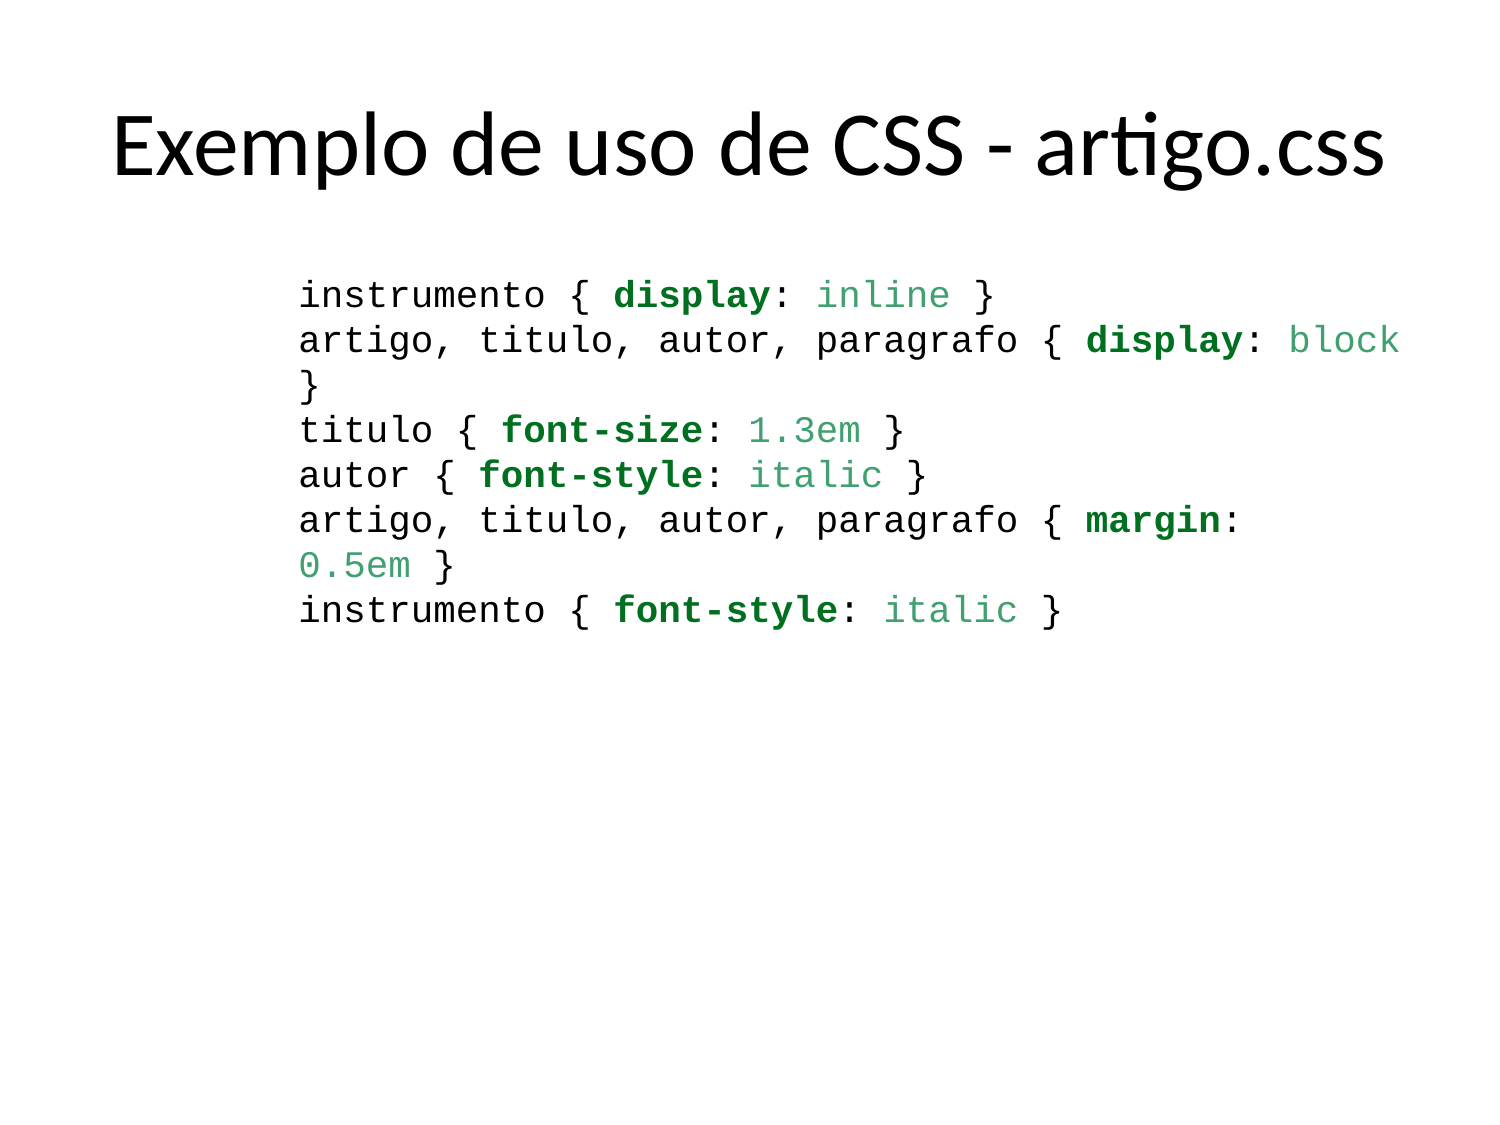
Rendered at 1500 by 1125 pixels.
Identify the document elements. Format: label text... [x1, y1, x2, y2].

title Exemplo de uso de CSS - artigo.css [75, 45, 1425, 233]
list instrumento { display: inline } artigo, titulo, autor, paragrafo { display: block } titulo { font-size: 1.3em } autor { font-style: italic } artigo, titulo, autor, paragrafo { margin: 0.5em } instrumento { font-style: italic } [75, 262, 1425, 1005]
